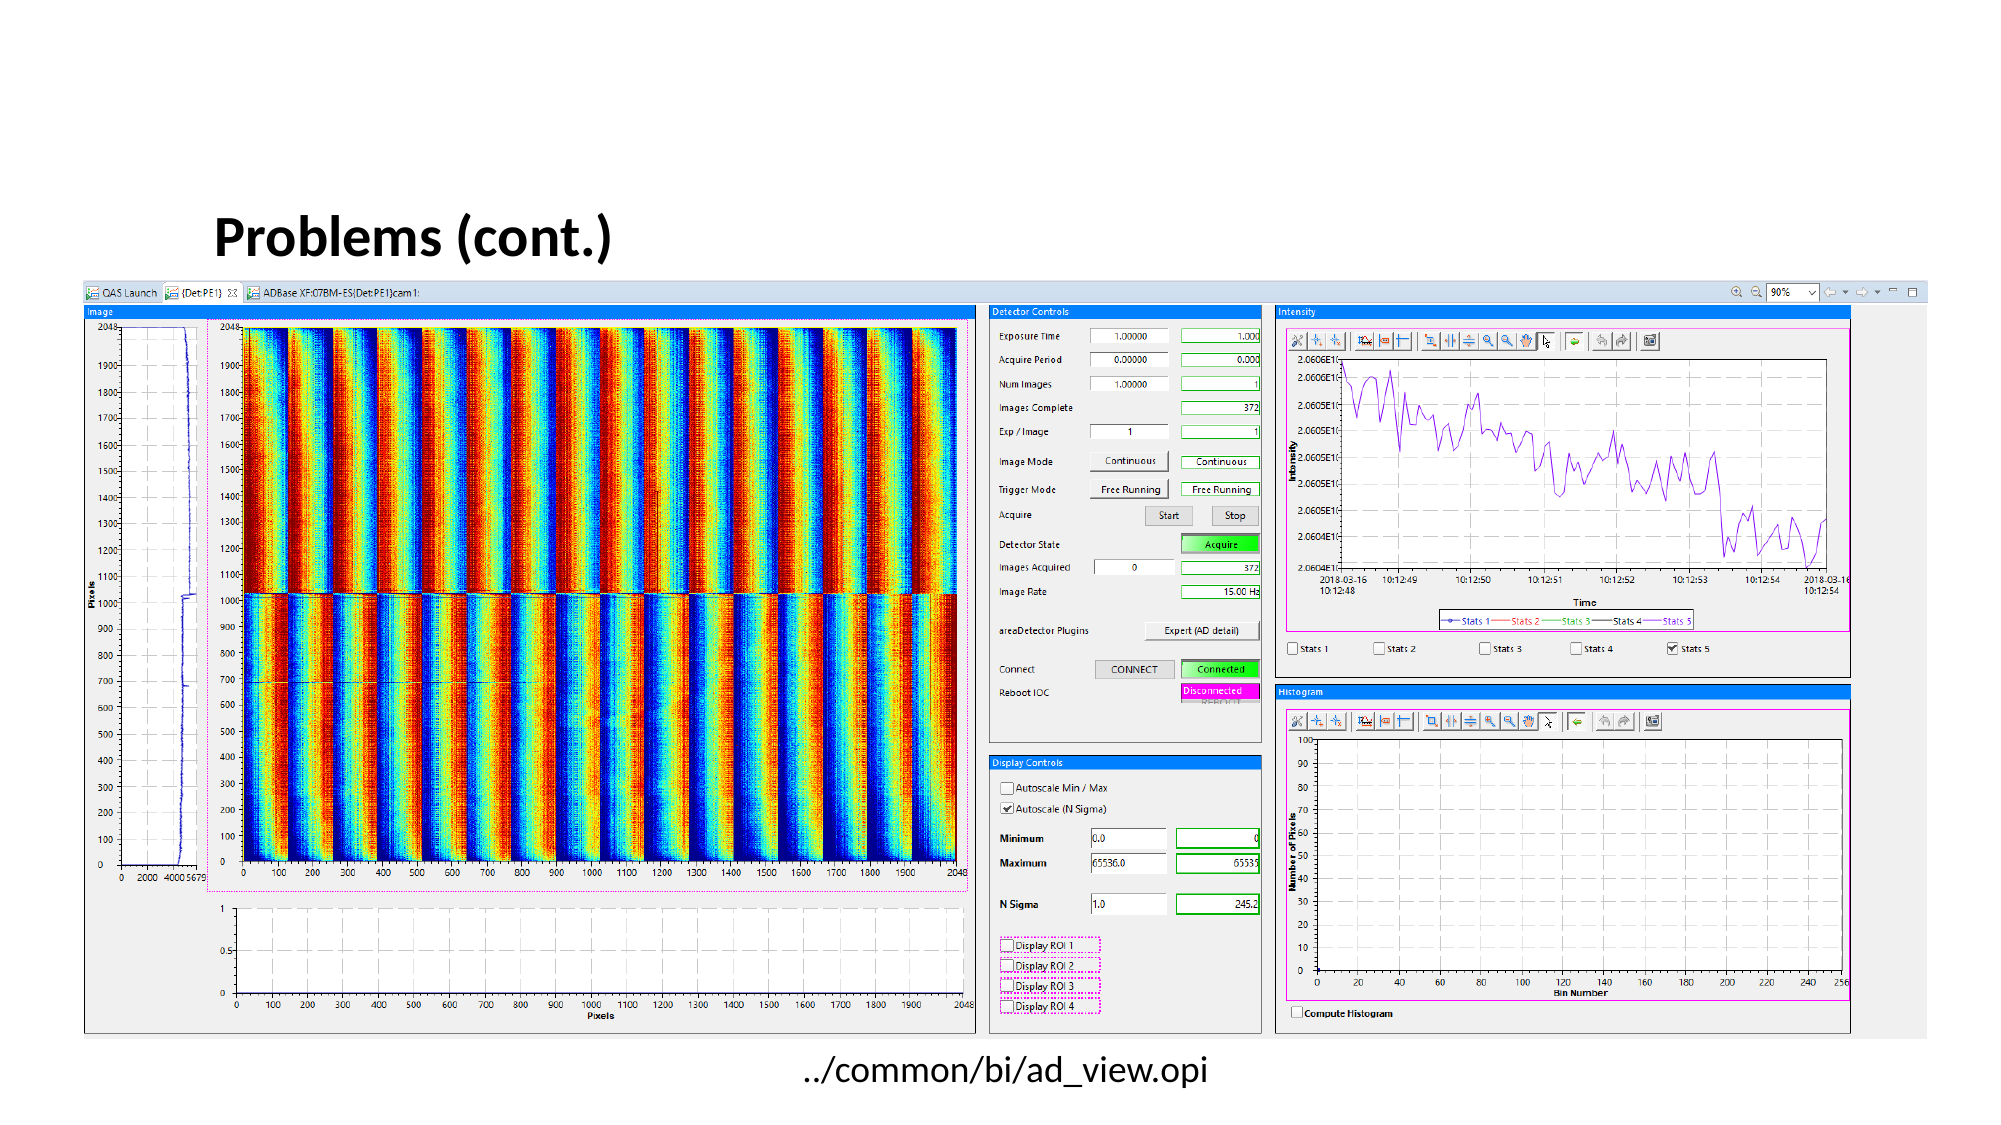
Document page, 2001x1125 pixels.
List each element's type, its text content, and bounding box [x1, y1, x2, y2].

text_box Problems (cont.) [200, 190, 1258, 276]
text_box ../common/bi/ad_view.opi [787, 1039, 1224, 1098]
picture [83, 280, 1928, 1039]
